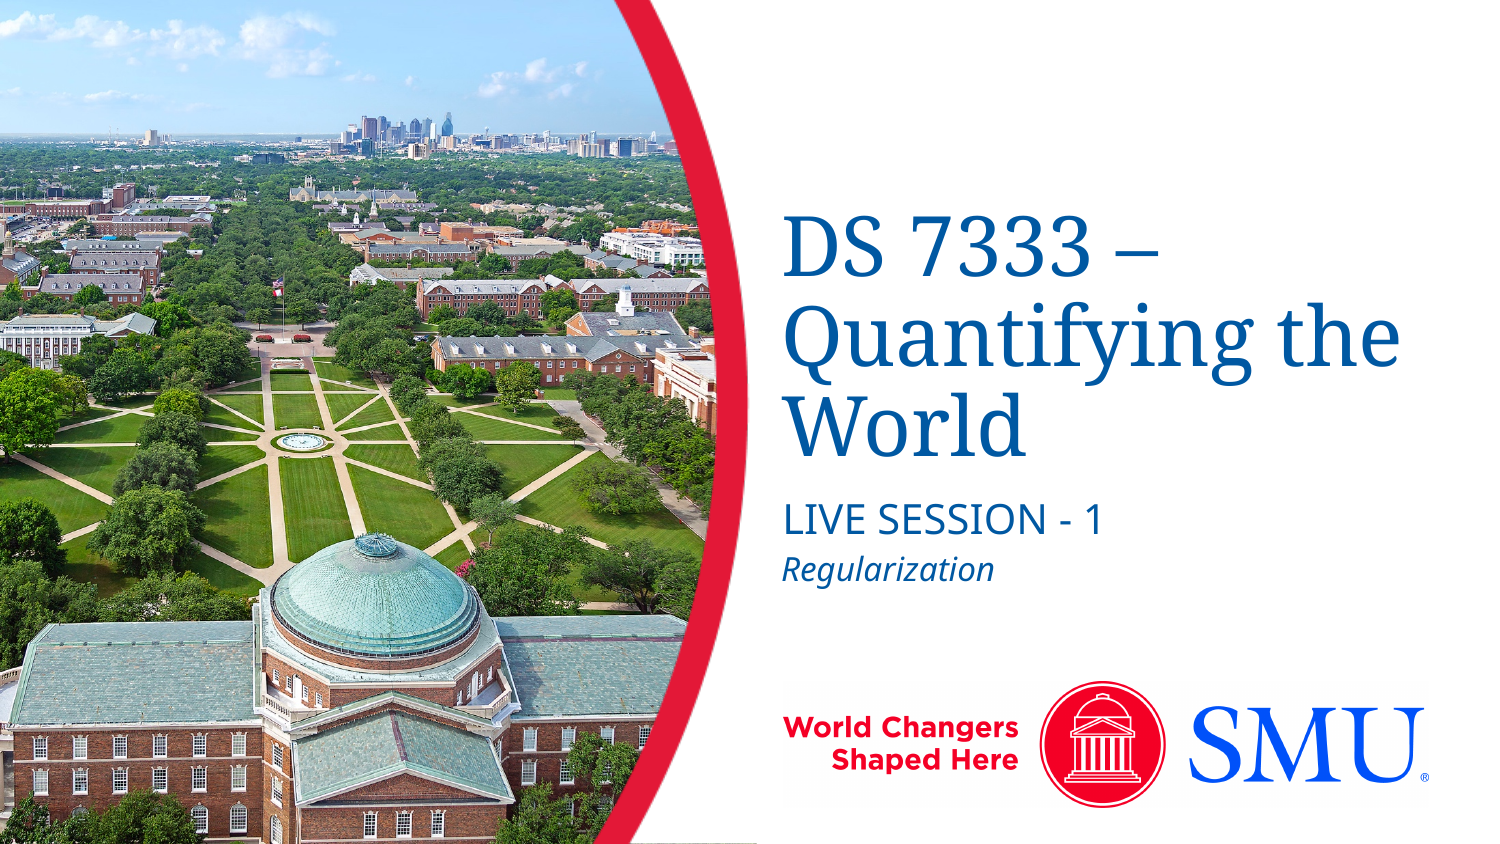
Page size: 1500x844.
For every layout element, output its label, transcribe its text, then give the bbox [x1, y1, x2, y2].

subtitle Live session - 1 [767, 490, 1497, 544]
picture [0, 0, 771, 844]
list Regularization [765, 545, 1497, 602]
title DS 7333 – Quantifying the World [766, 89, 1496, 483]
picture [783, 681, 1429, 808]
